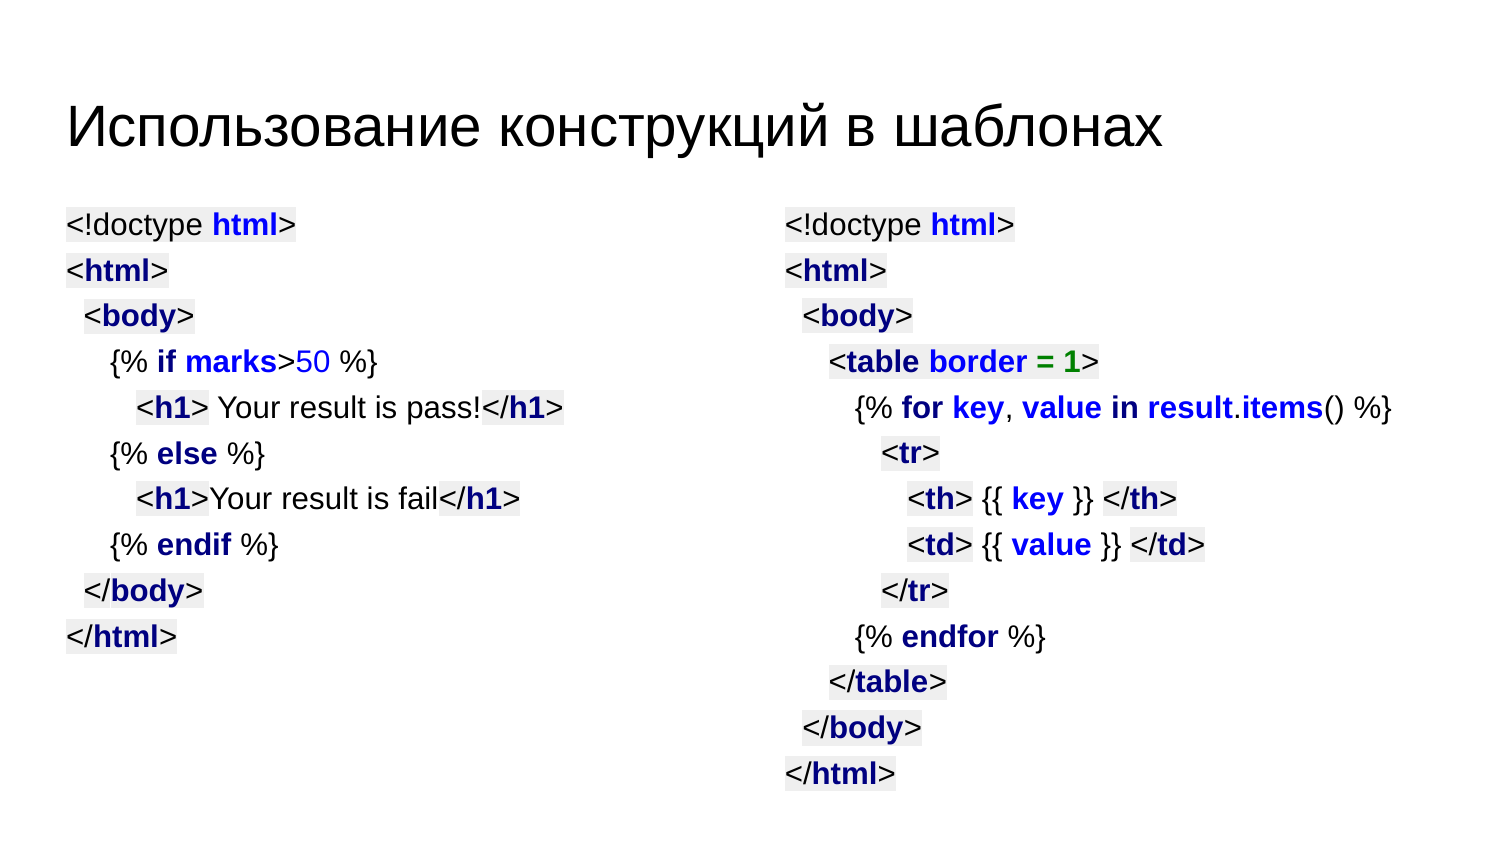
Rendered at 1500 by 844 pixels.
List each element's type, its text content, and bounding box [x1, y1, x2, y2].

list <!doctype html> <html> <body> {% if marks>50 %} <h1> Your result is pass!</h1> {% else %} <h1>Your result is fail</h1> {% endif %} </body> </html> [51, 189, 750, 750]
title Использование конструкций в шаблонах [51, 72, 1449, 167]
text_box <!doctype html> <html> <body> <table border = 1> {% for key, value in result.items() %} <tr> <th> {{ key }} </th> <td> {{ value }} </td> </tr> {% endfor %} </table> </body> </html> [769, 188, 1500, 750]
